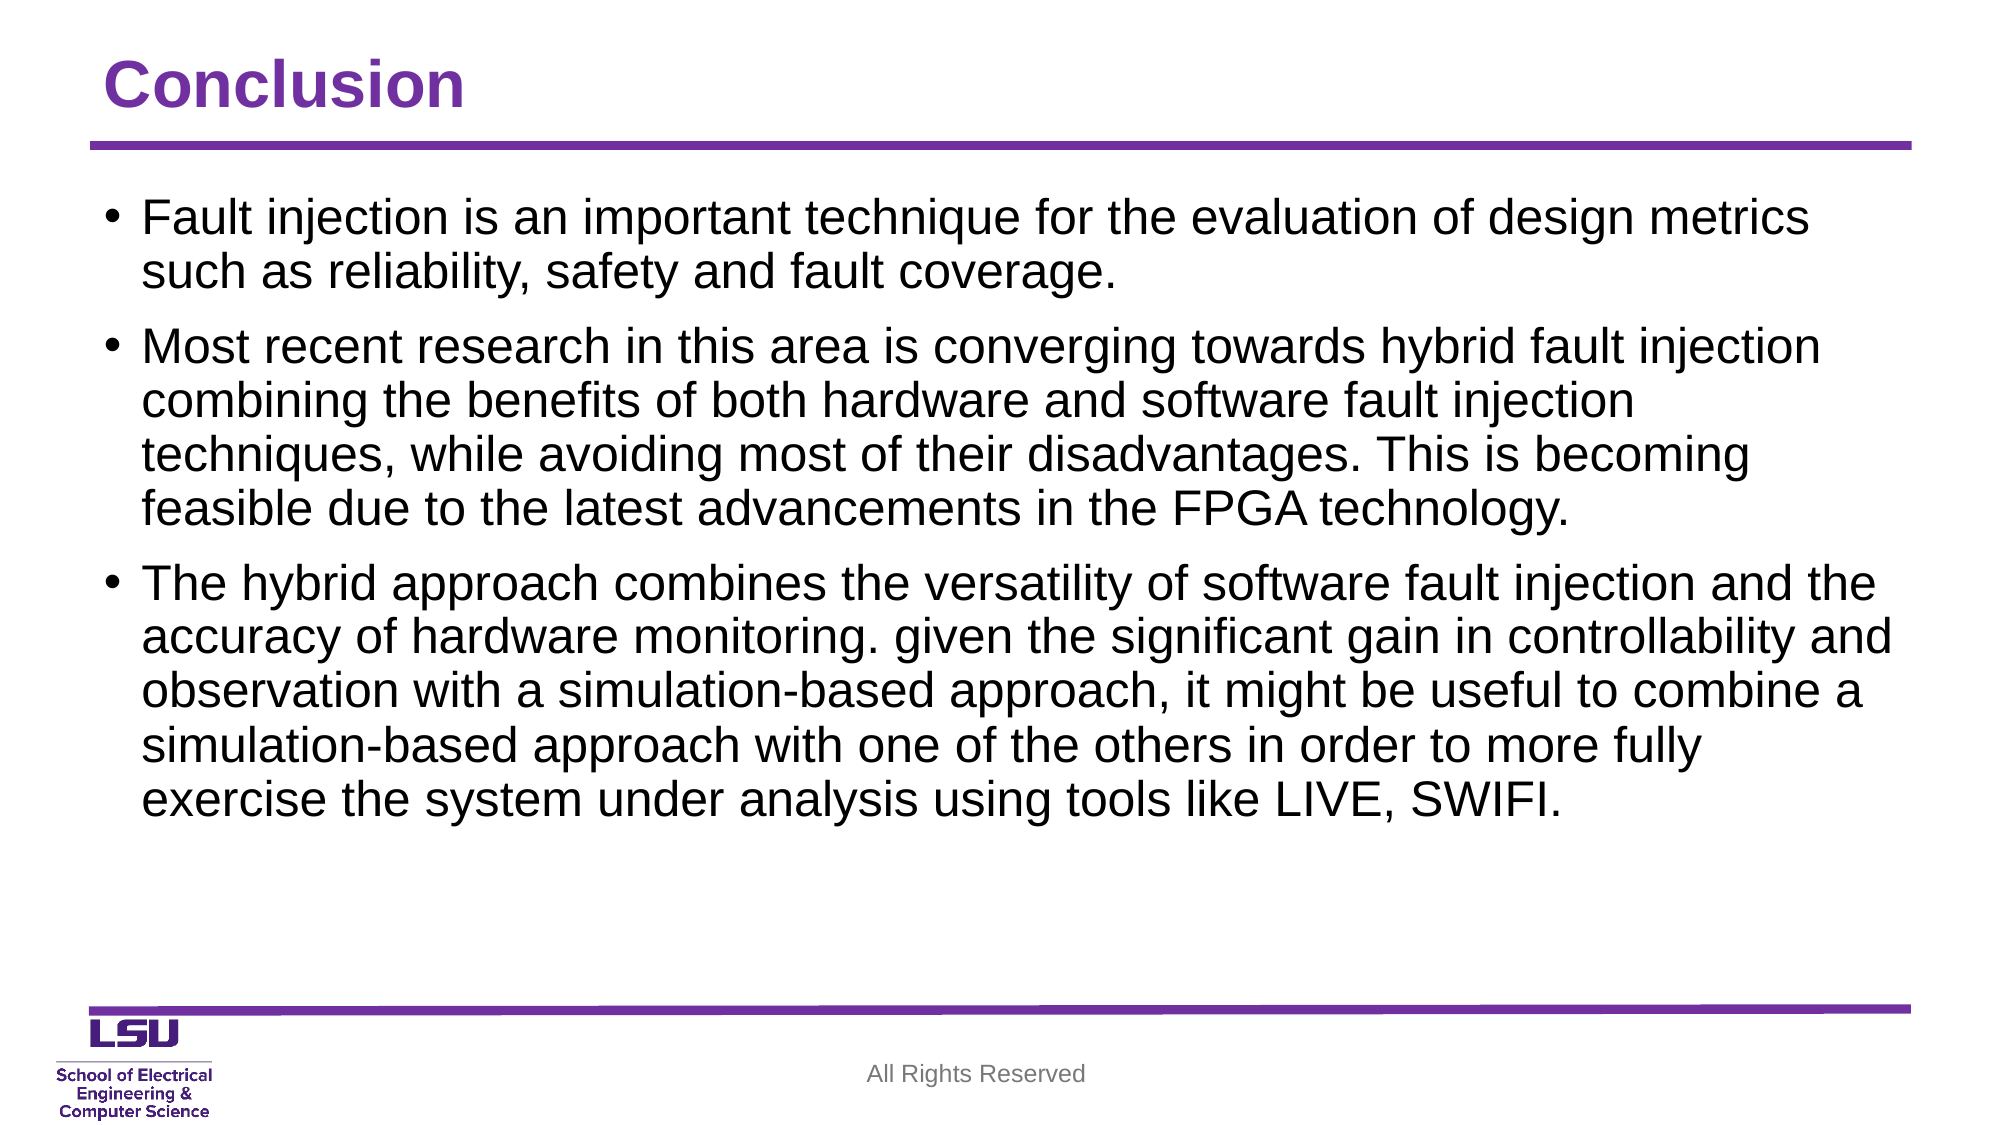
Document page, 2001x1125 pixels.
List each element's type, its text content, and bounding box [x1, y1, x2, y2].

footer All Rights Reserved [639, 1042, 1315, 1103]
picture [45, 1008, 222, 1125]
title Conclusion [89, 22, 1911, 150]
list Fault injection is an important technique for the evaluation of design metrics such as reliability, safety and fault coverage. Most recent research in this area is converging towards hybrid fault injection combining the benefits of both hardware and software fault injection techniques, while avoiding most of their disadvantages. This is becoming feasible due to the latest advancements in the FPGA technology. The hybrid approach combines the versatility of software fault injection and the accuracy of hardware monitoring. given the significant gain in controllability and observation with a simulation-based approach, it might be useful to combine a simulation-based approach with one of the others in order to more fully exercise the system under analysis using tools like LIVE, SWIFI. [89, 183, 1911, 1014]
